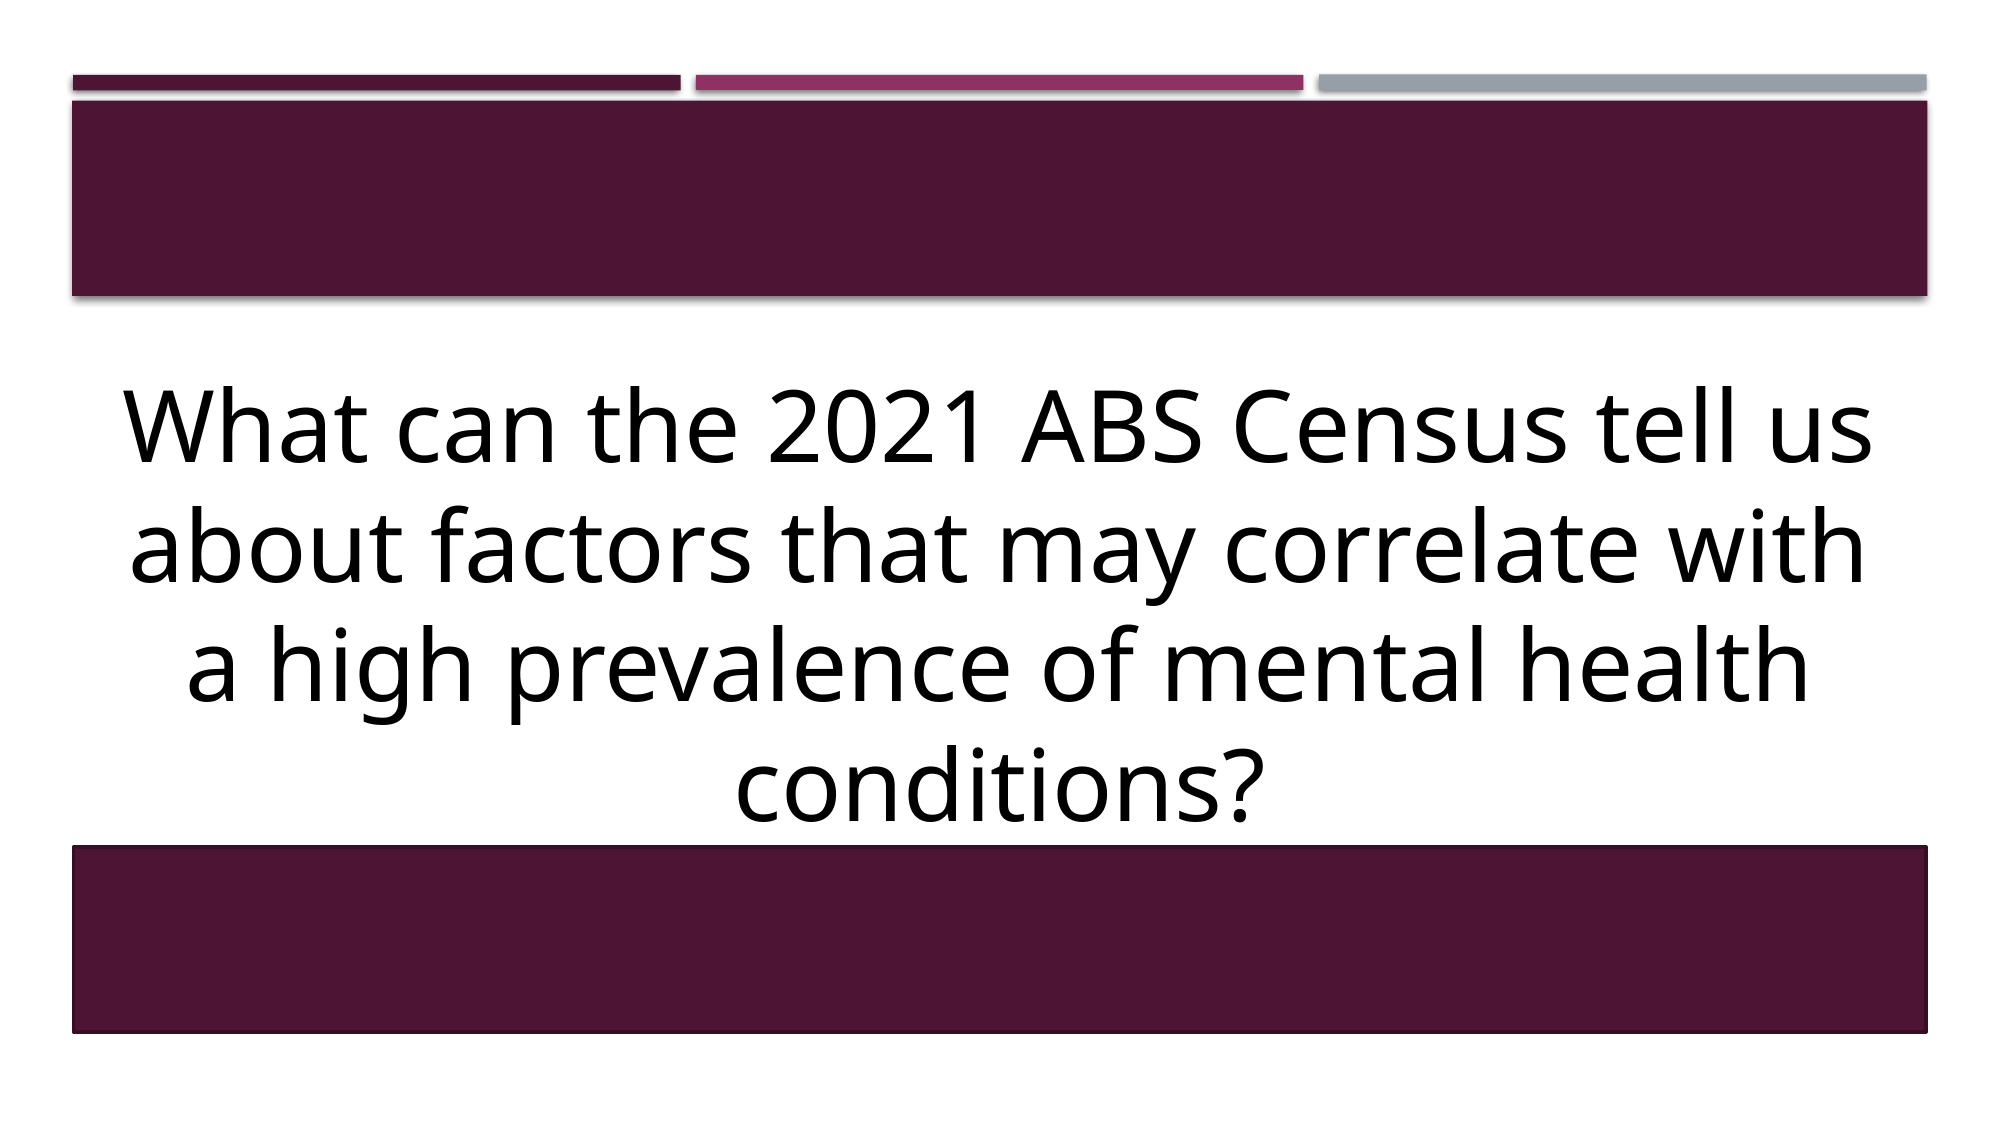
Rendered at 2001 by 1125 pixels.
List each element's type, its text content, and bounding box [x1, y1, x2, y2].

text_box [72, 845, 1928, 1034]
text_box What can the 2021 ABS Census tell us about factors that may correlate with a high prevalence of mental health conditions? [73, 354, 1927, 845]
